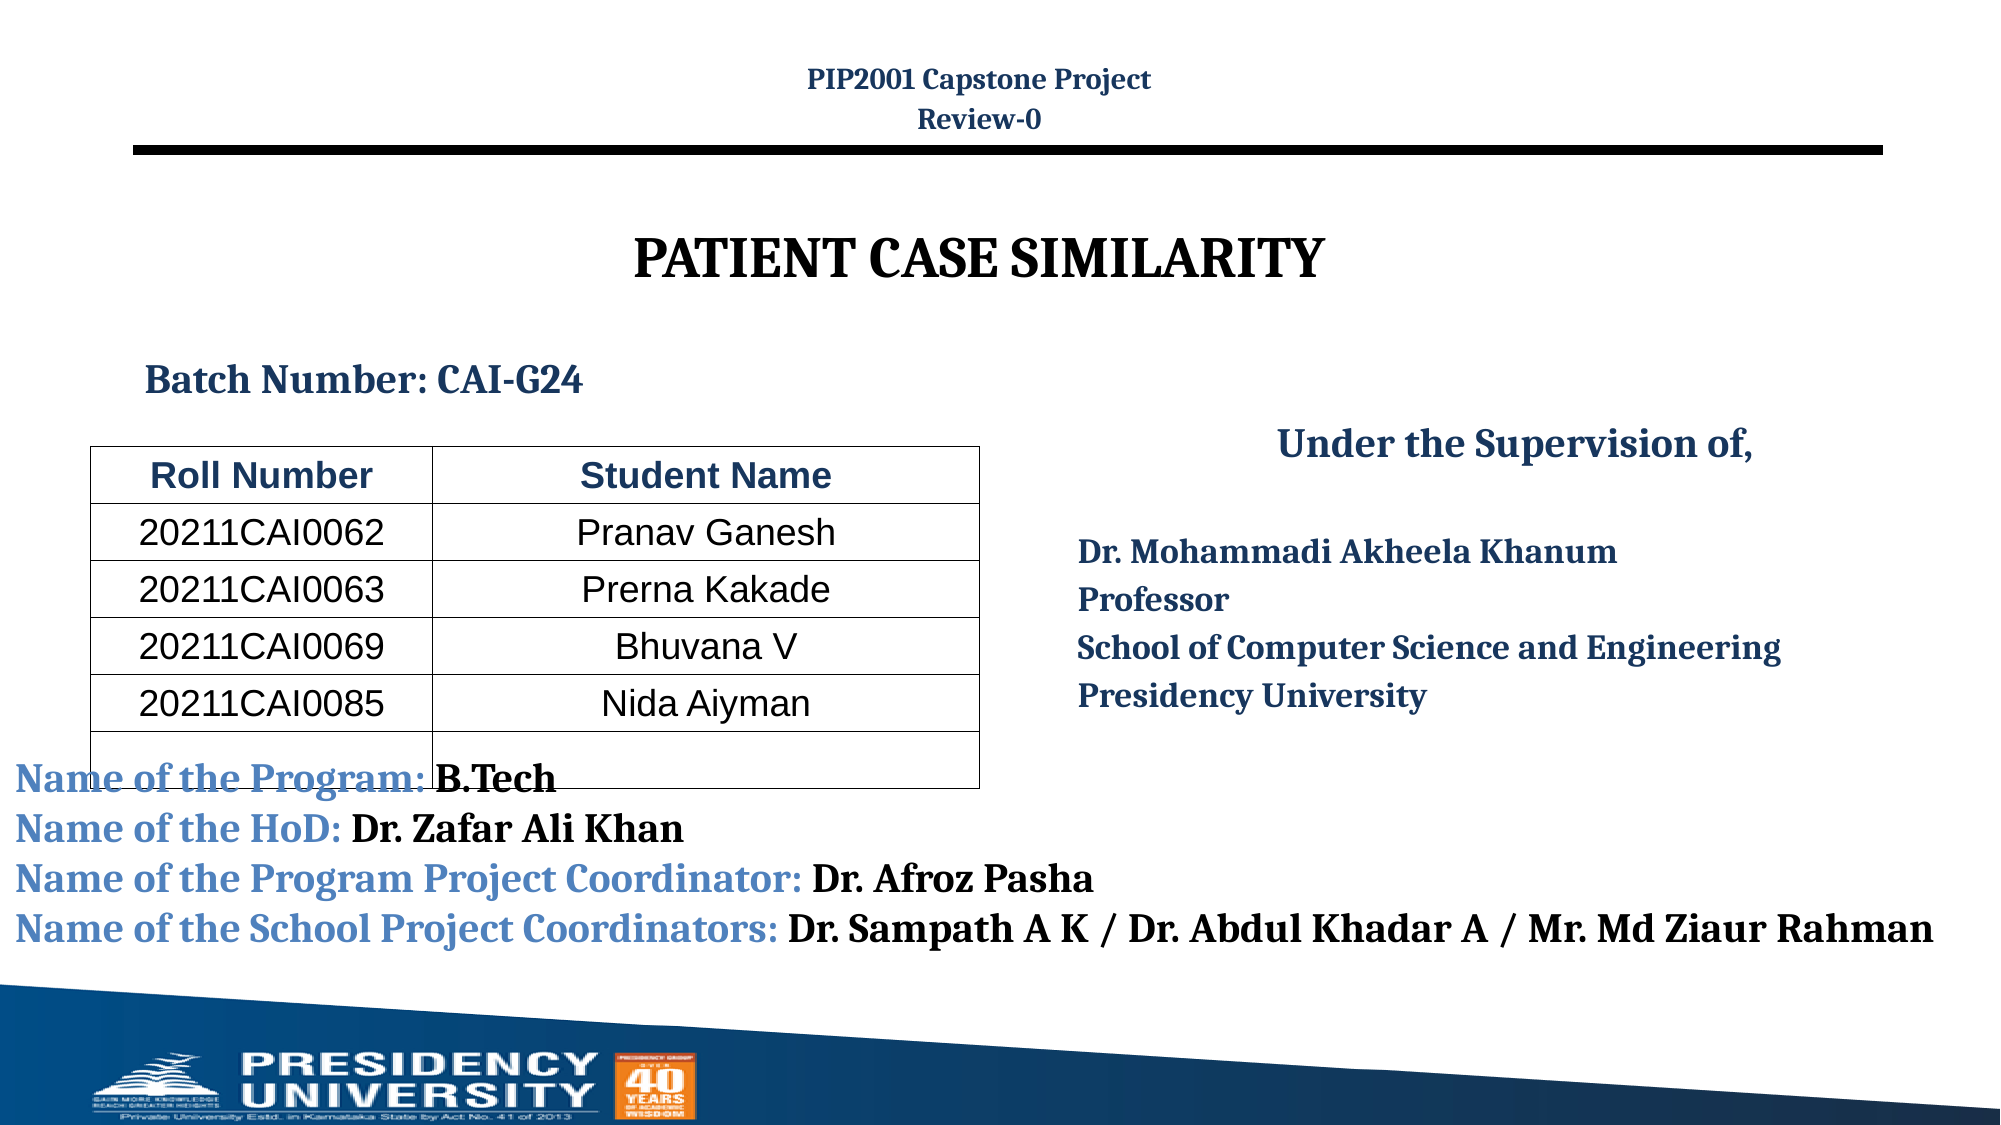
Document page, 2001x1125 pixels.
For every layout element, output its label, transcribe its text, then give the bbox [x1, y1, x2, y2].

table_cell [91, 732, 432, 743]
table_cell 20211CAI0069 [91, 618, 432, 674]
text_box Under the Supervision of, Dr. Mohammadi Akheela Khanum Professor School of Computer Science and Engineering Presidency University [1062, 412, 1968, 743]
table_cell Nida Aiyman [433, 675, 979, 731]
title PATIENT CASE SIMILARITY [129, 175, 1830, 334]
table_cell 20211CAI0062 [91, 504, 432, 560]
table_cell Pranav Ganesh [433, 504, 979, 560]
table_cell 20211CAI0063 [91, 561, 432, 617]
picture [0, 1000, 2000, 1125]
table_cell Prerna Kakade [433, 561, 979, 617]
subtitle Batch Number: CAI-G24 [129, 344, 781, 436]
table_header Roll Number [91, 447, 432, 503]
text_box PIP2001 Capstone Project Review-0 [653, 54, 1306, 146]
table_cell [433, 732, 979, 743]
table_cell Bhuvana V [433, 618, 979, 674]
table_cell 20211CAI0085 [91, 675, 432, 731]
table_header Student Name [433, 447, 979, 503]
text_box Name of the Program: B.Tech Name of the HoD: Dr. Zafar Ali Khan Name of the Program Project Coordinator: Dr. Afroz Pasha Name of the School Project Coordinators: Dr. Sampath A K / Dr. Abdul Khadar A / Mr. Md Ziaur Rahman [0, 743, 2000, 1000]
